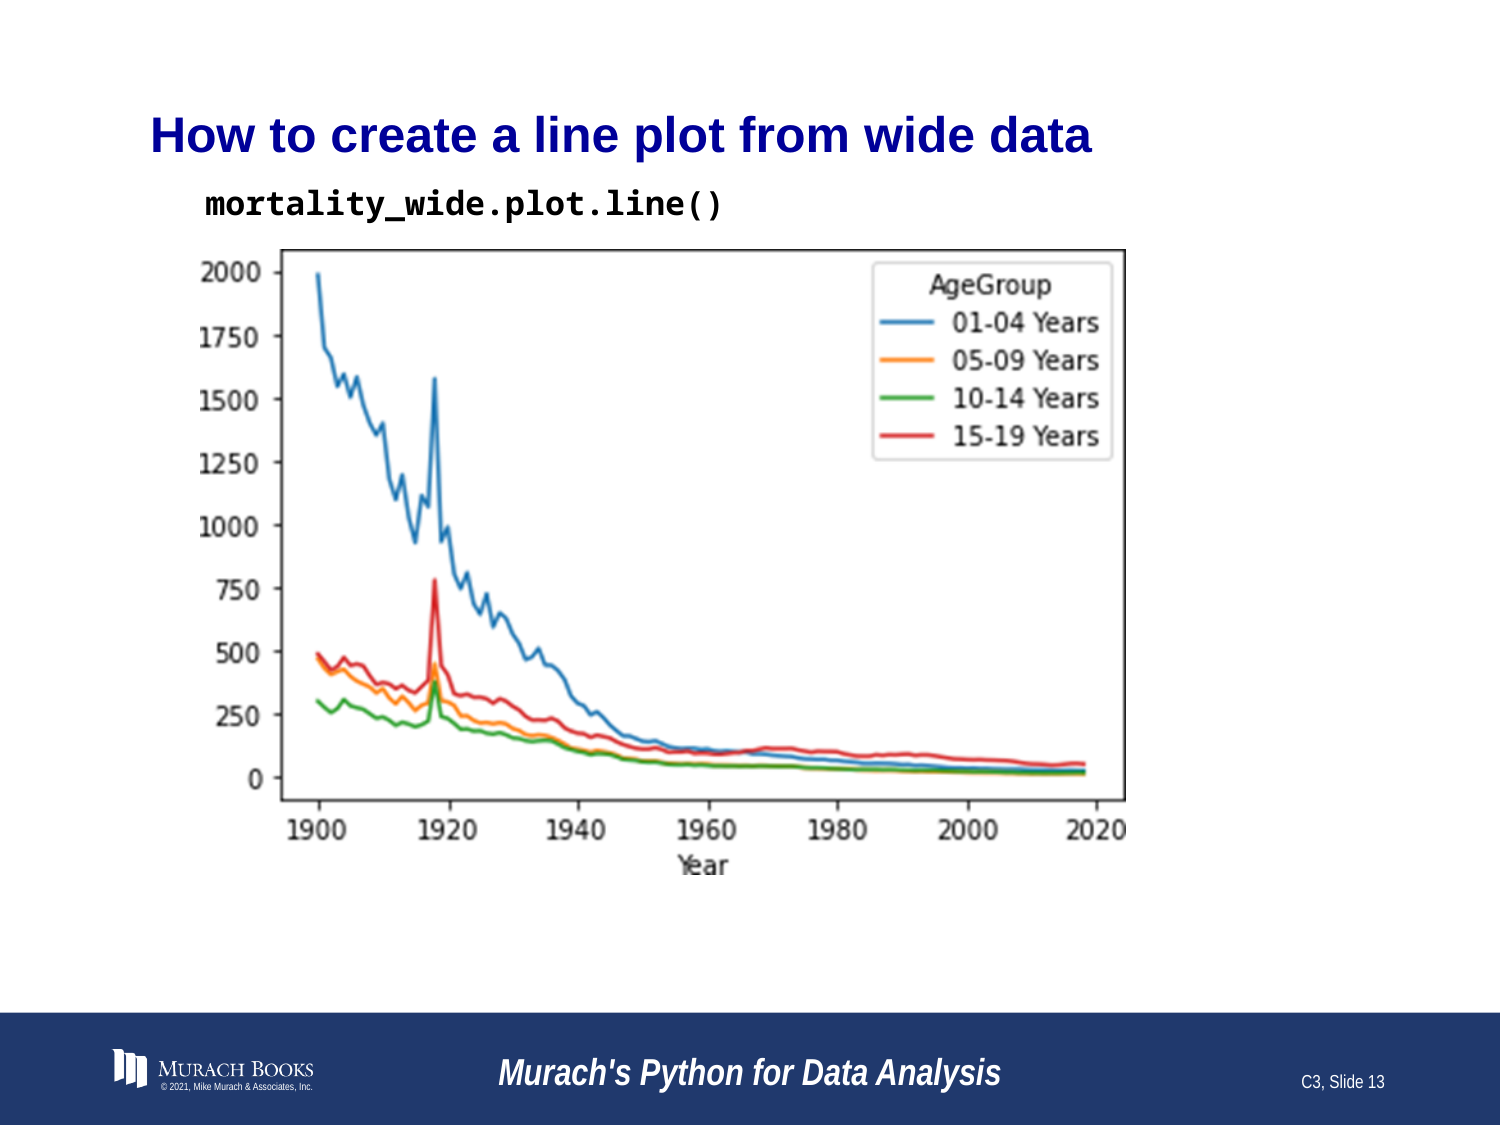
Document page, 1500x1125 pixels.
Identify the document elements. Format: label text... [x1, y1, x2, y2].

list mortality_wide.plot.line() [133, 174, 1346, 538]
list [199, 249, 1127, 876]
slide_number C3, Slide 13 [1087, 1025, 1400, 1100]
title How to create a line plot from wide data [150, 102, 1350, 164]
footer © 2021, Mike Murach & Associates, Inc. [12, 1025, 463, 1100]
slide_number Murach's Python for Data Analysis [463, 1025, 1050, 1100]
